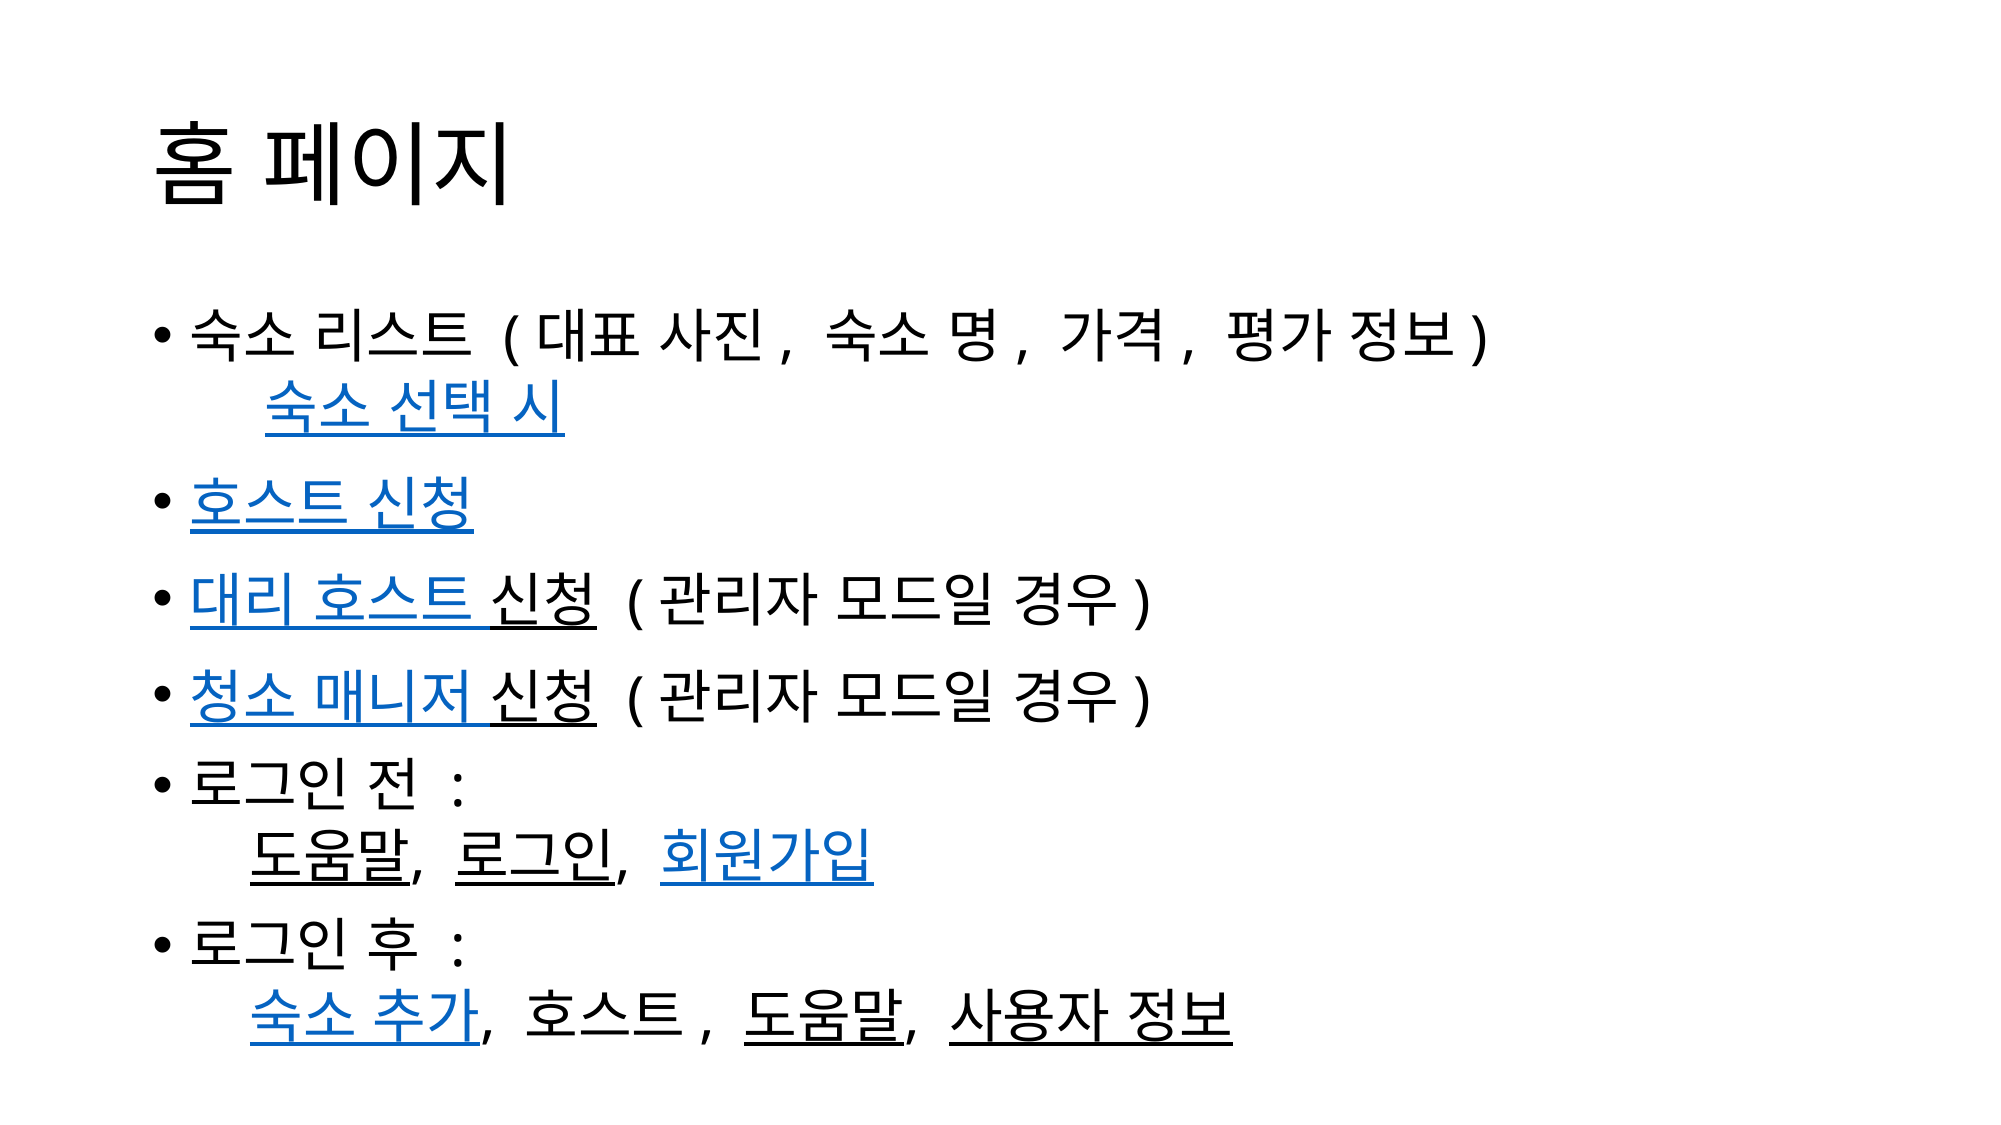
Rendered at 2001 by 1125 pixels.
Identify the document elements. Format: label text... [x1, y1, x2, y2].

list 숙소 리스트 (대표 사진, 숙소 명, 가격, 평가 정보) 숙소 선택 시 호스트 신청 대리 호스트 신청 (관리자 모드일 경우) 청소 매니저 신청 (관리자 모드일 경우) 로그인 전 : 도움말, 로그인, 회원가입 로그인 후 : 숙소 추가, 호스트, 도움말, 사용자 정보 [137, 299, 1863, 1014]
title 홈 페이지 [137, 59, 1863, 278]
